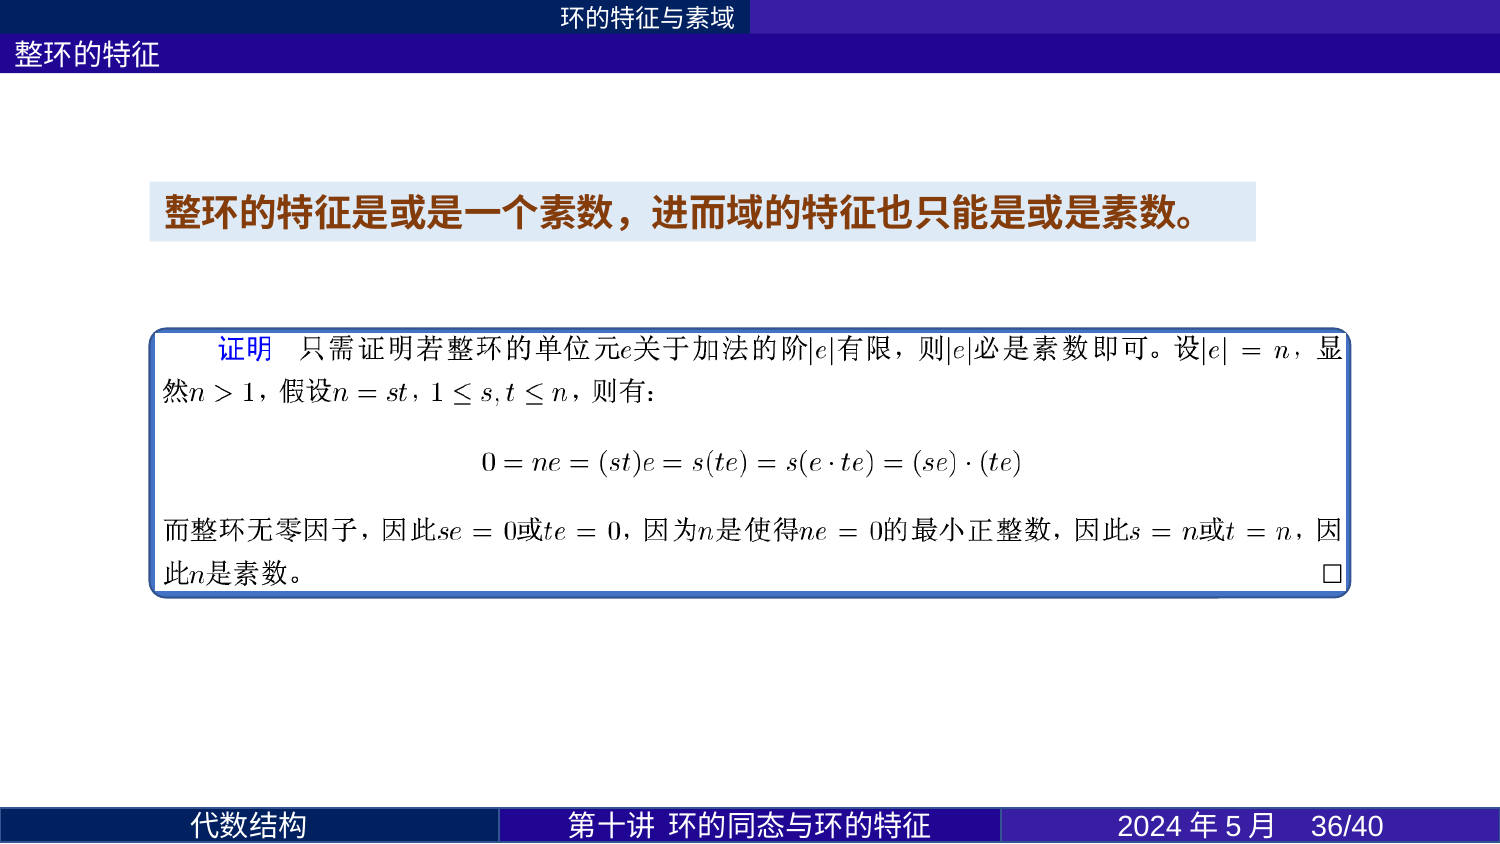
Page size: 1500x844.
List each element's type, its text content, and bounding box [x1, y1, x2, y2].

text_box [149, 328, 1351, 598]
text_box 整环的特征 [0, 33, 1500, 74]
text_box 代数结构 [0, 807, 498, 843]
text_box 环的特征与素域 [0, 0, 749, 33]
text_box 第十讲 环的同态与环的特征 [498, 807, 1000, 843]
text_box [749, 0, 1500, 33]
text_box 2024年5月 36/40 [1000, 807, 1500, 843]
